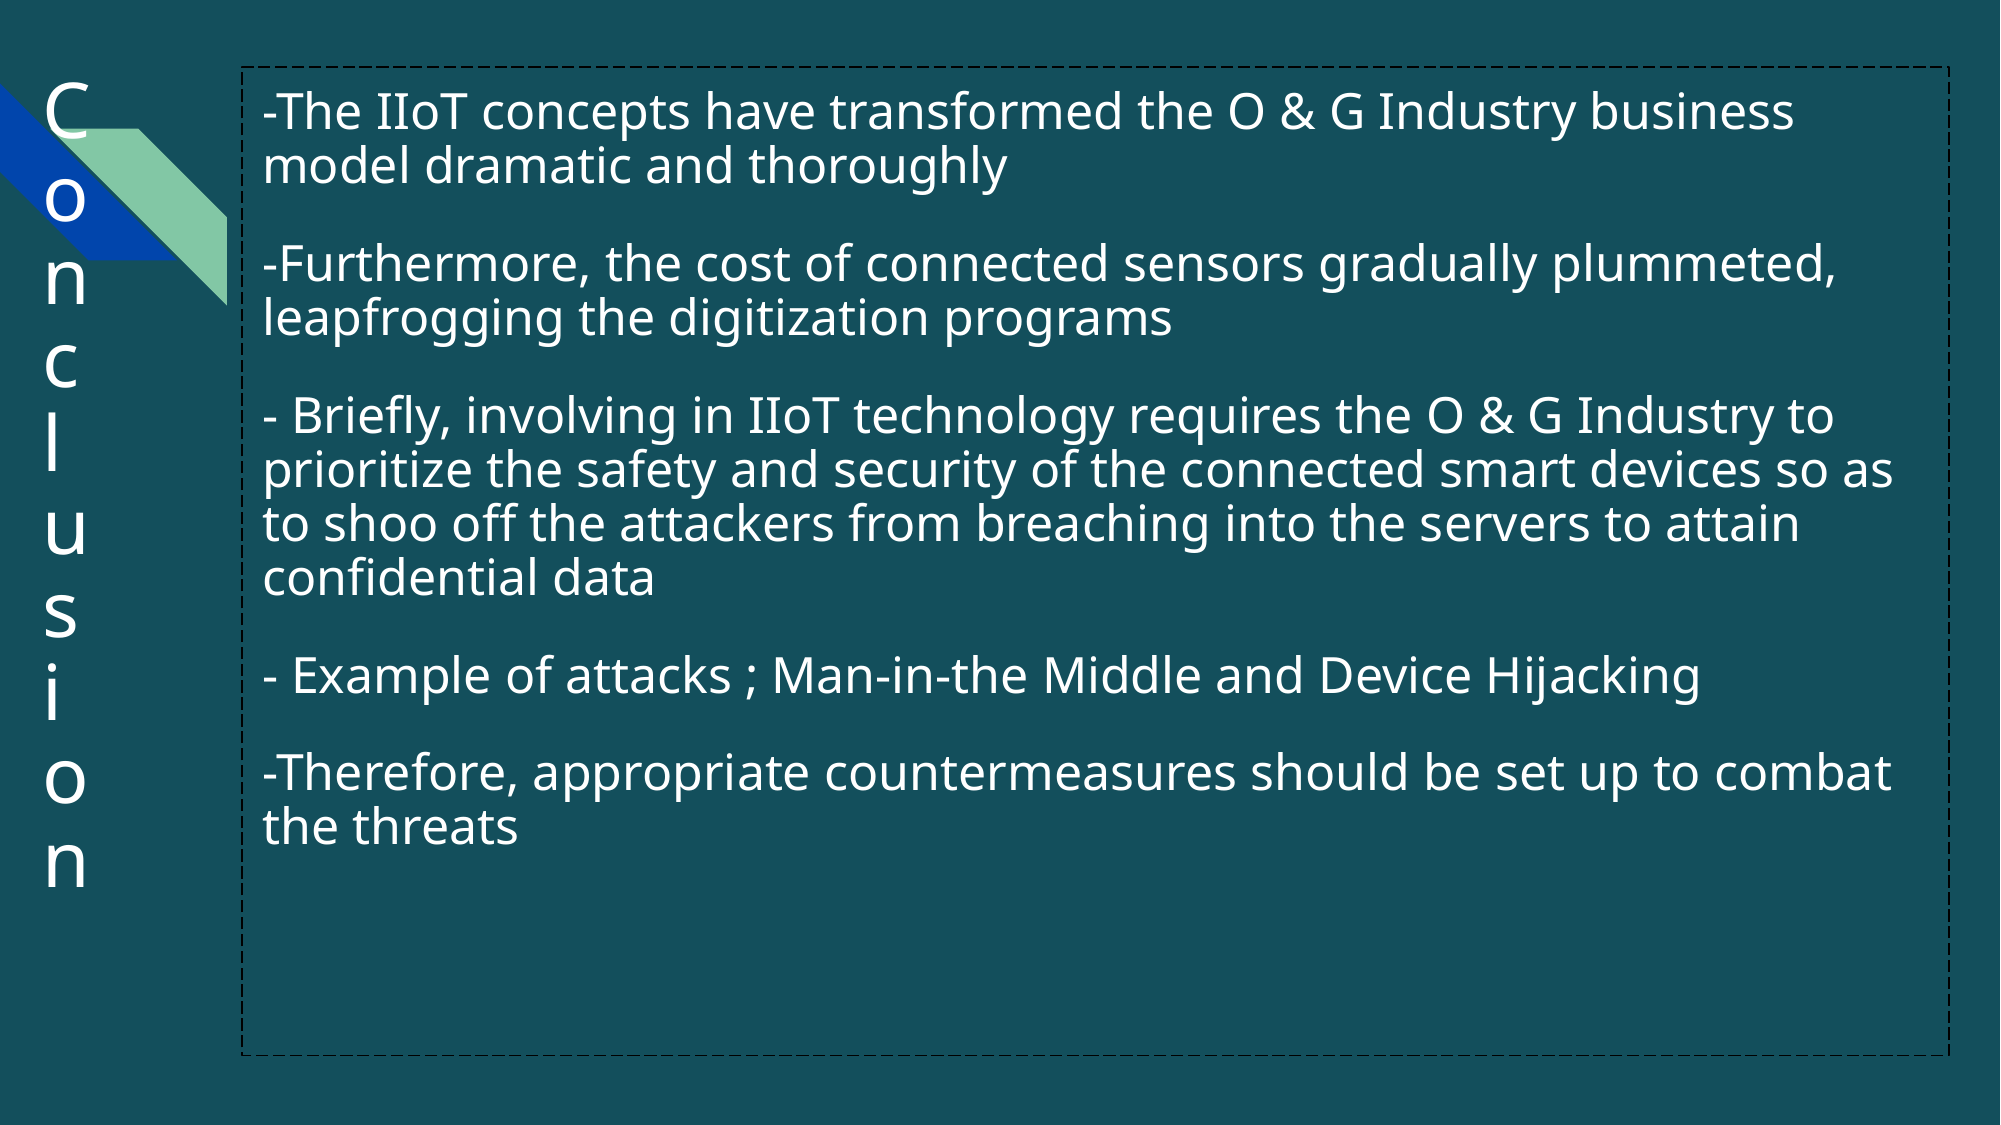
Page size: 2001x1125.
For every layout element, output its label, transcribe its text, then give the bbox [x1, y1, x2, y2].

title C o n c l u s i o n [22, 51, 226, 1056]
list -The IIoT concepts have transformed the O & G Industry business model dramatic and thoroughly -Furthermore, the cost of connected sensors gradually plummeted, leapfrogging the digitization programs - Briefly, involving in IIoT technology requires the O & G Industry to prioritize the safety and security of the connected smart devices so as to shoo off the attackers from breaching into the servers to attain confidential data - Example of attacks ; Man-in-the Middle and Device Hijacking -Therefore, appropriate countermeasures should be set up to combat the threats [242, 66, 1950, 1056]
